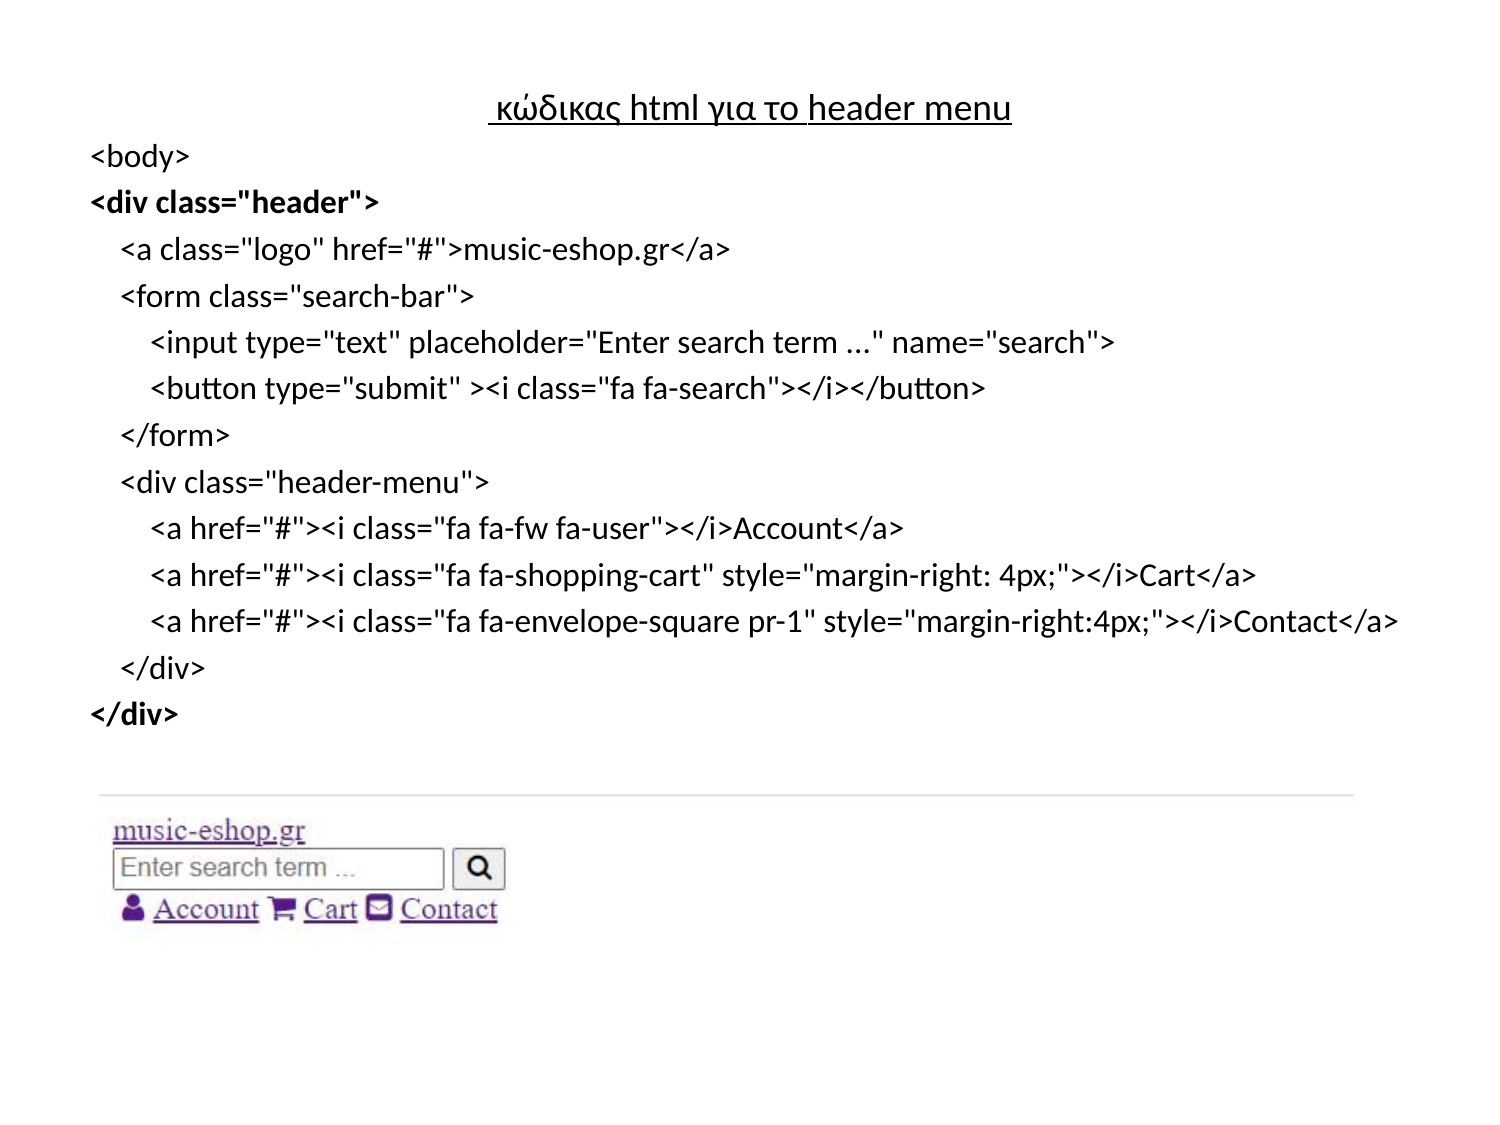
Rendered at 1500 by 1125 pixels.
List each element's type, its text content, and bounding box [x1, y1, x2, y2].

picture [99, 793, 1354, 963]
list κώδικας html για το header menu <body> <div class="header"> <a class="logo" href="#">music-eshop.gr</a> <form class="search-bar"> <input type="text" placeholder="Enter search term ..." name="search"> <button type="submit" ><i class="fa fa-search"></i></button> </form> <div class="header-menu"> <a href="#"><i class="fa fa-fw fa-user"></i>Account</a> <a href="#"><i class="fa fa-shopping-cart" style="margin-right: 4px;"></i>Cart</a> <a href="#"><i class="fa fa-envelope-square pr-1" style="margin-right:4px;"></i>Contact</a> </div> </div> [75, 75, 1425, 1005]
